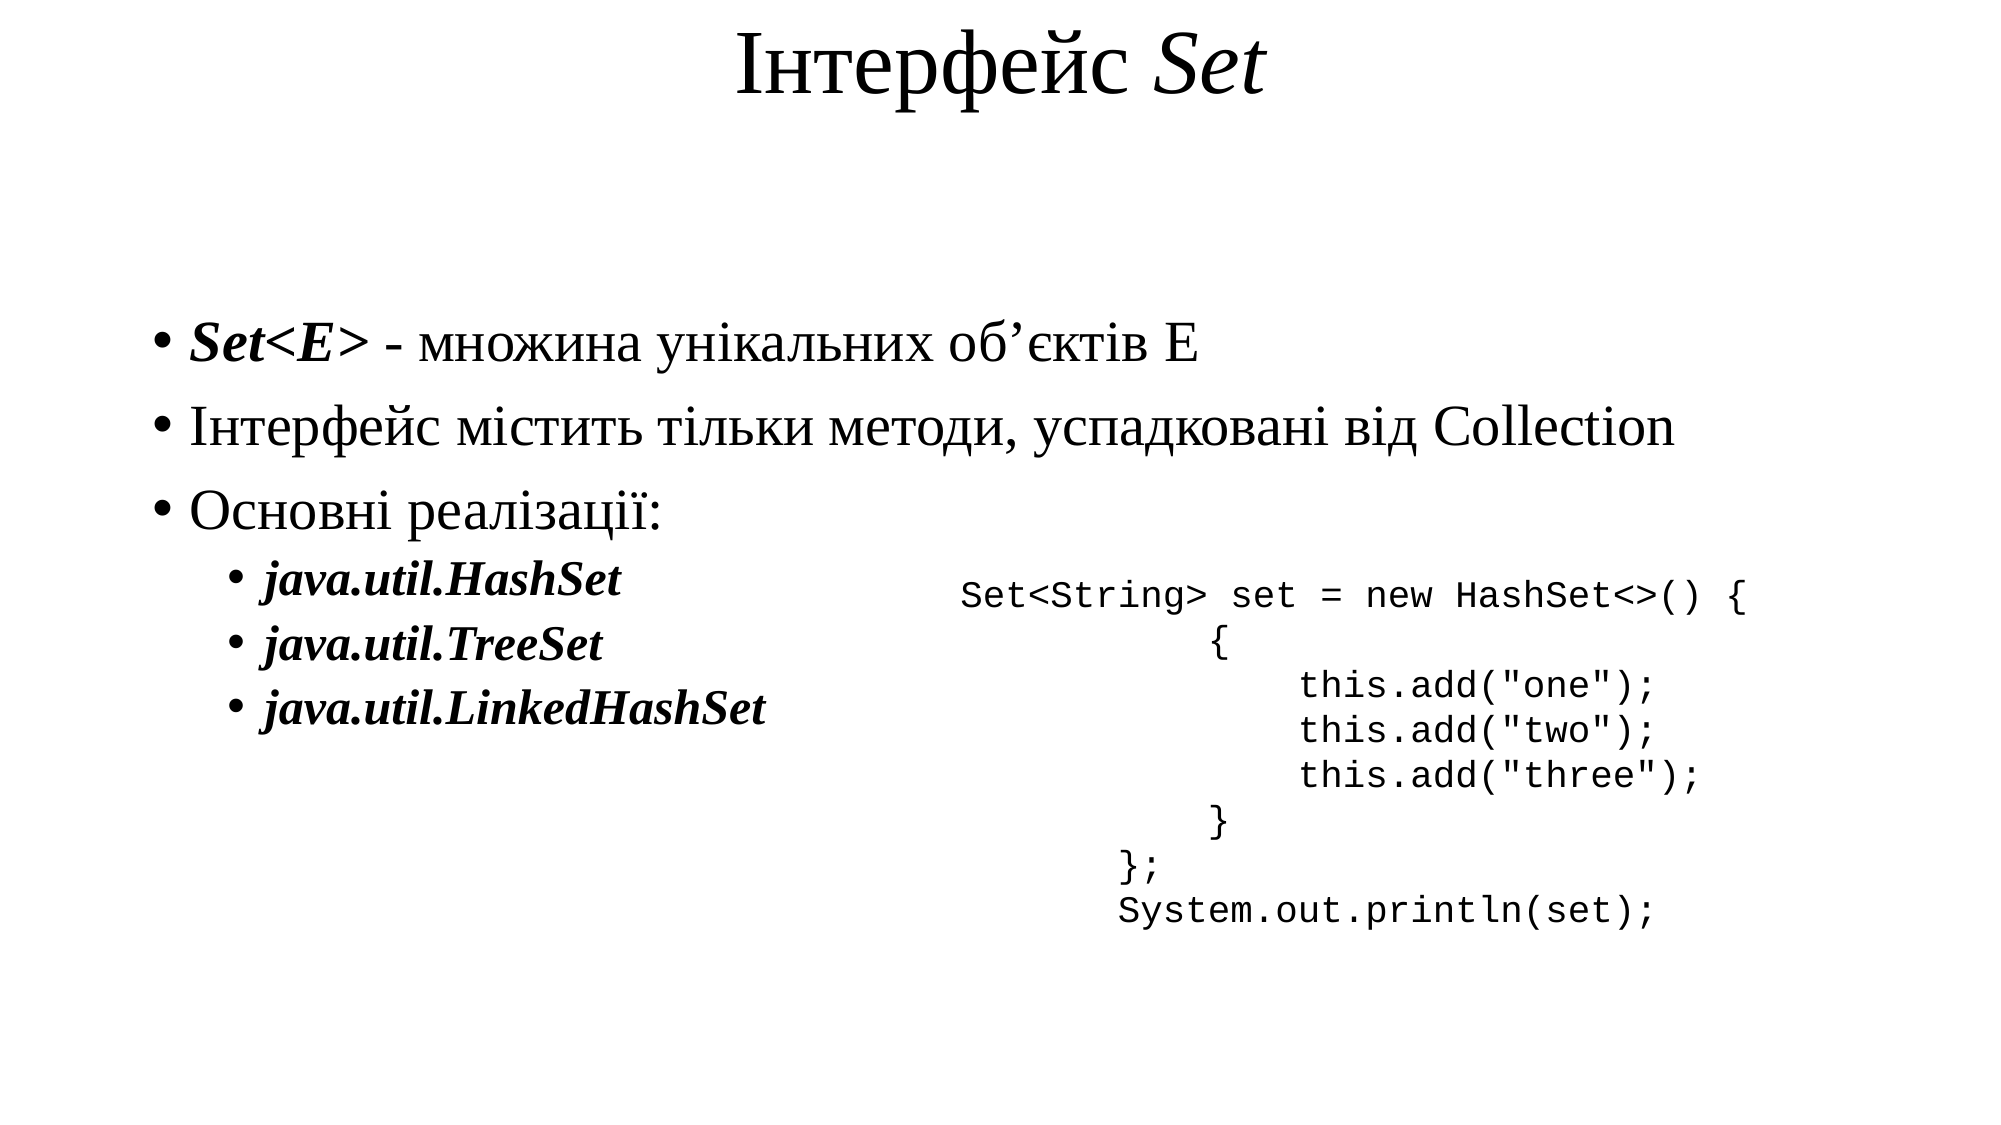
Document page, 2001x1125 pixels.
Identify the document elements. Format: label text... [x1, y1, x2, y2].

title Інтерфейс Set [0, 0, 2000, 129]
text_box Set<String> set = new HashSet<>() { { this.add("one"); this.add("two"); this.add("three"); } }; System.out.println(set); [923, 562, 1816, 938]
list Set<E> - множина унікальних об’єктів E Інтерфейс містить тільки методи, успадковані від Collection Основні реалізації: java.util.HashSet java.util.TreeSet java.util.LinkedHashSet [137, 304, 1863, 1018]
